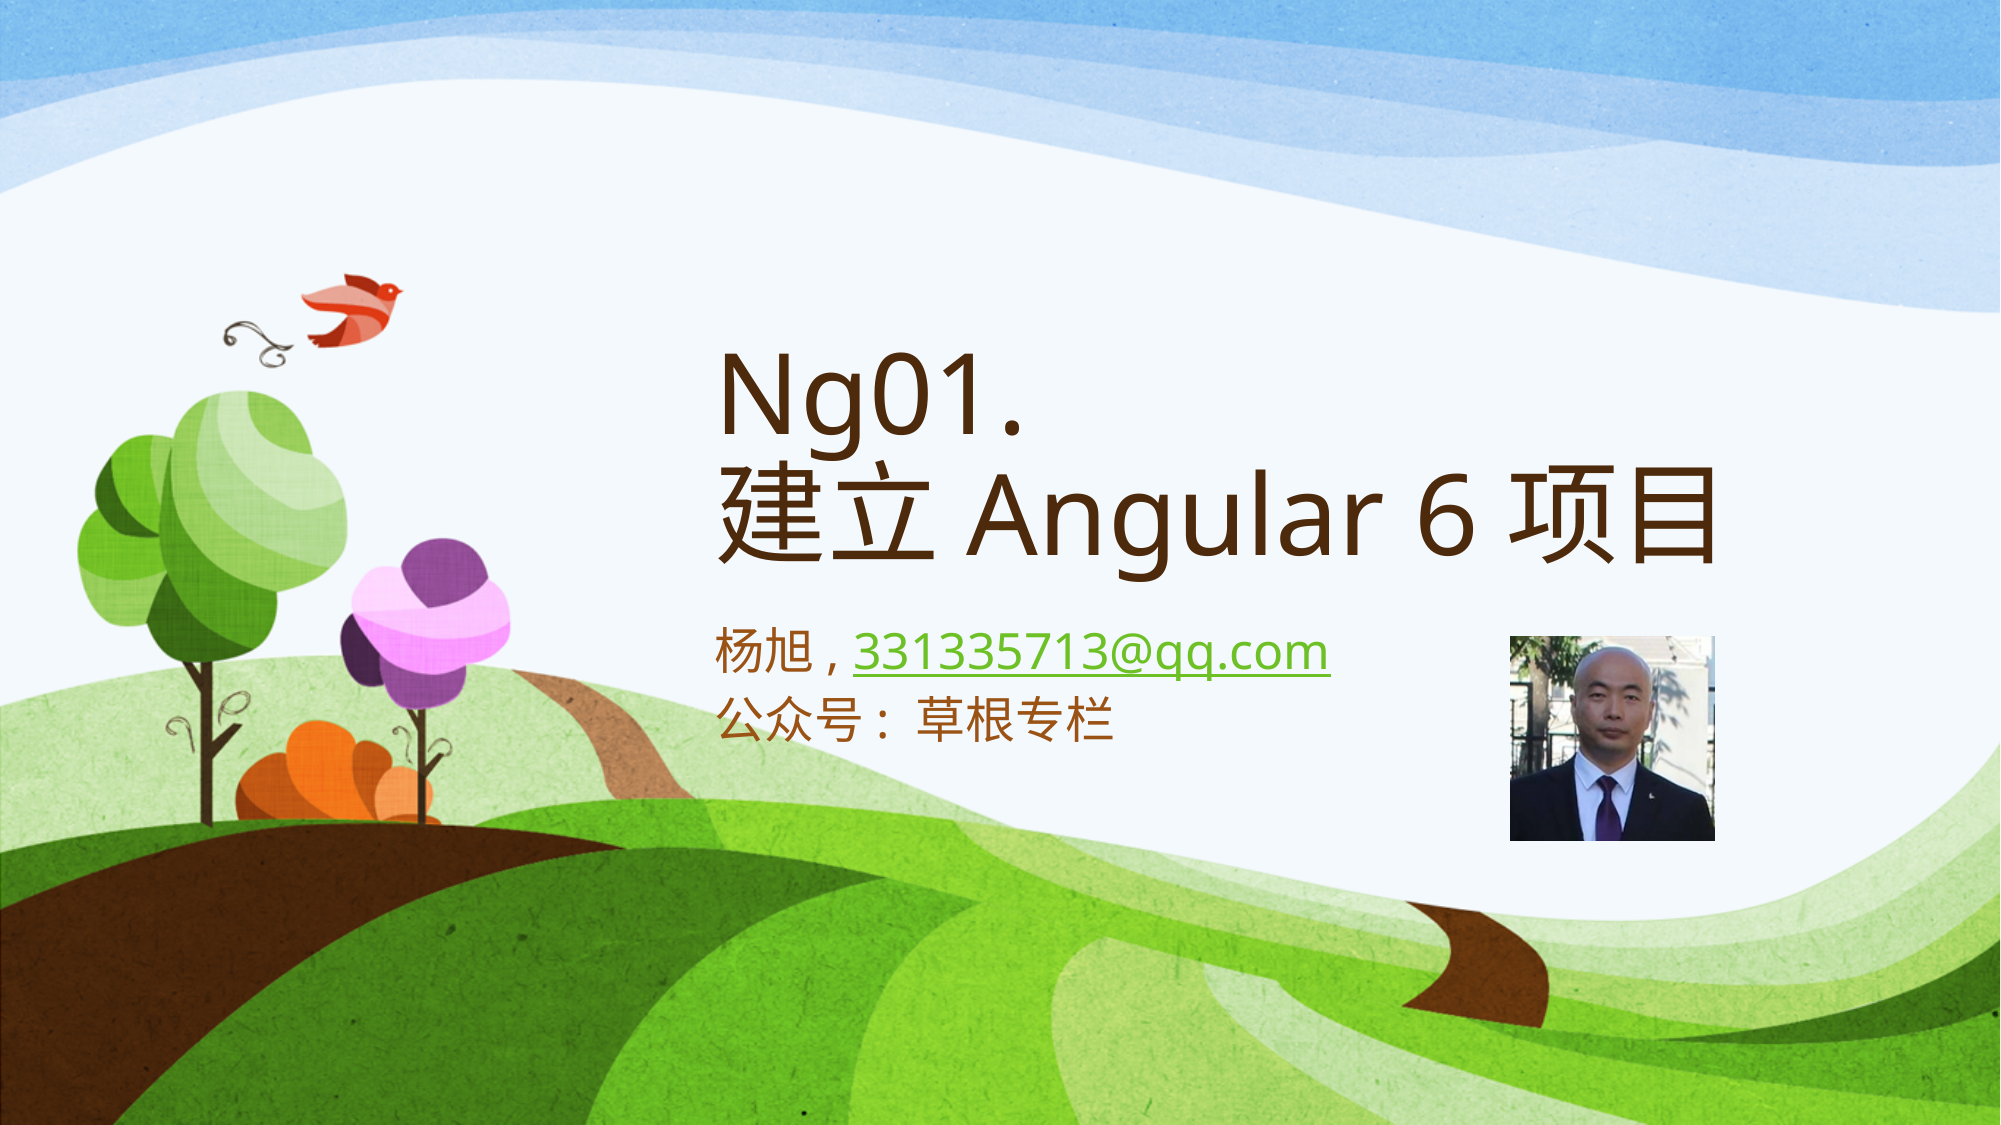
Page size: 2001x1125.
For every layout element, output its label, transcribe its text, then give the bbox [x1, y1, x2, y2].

subtitle 杨旭, 331335713@qq.com 公众号: 草根专栏 [699, 612, 1825, 763]
picture [0, 0, 2001, 1125]
title Ng01. 建立Angular 6项目 [699, 287, 1825, 588]
